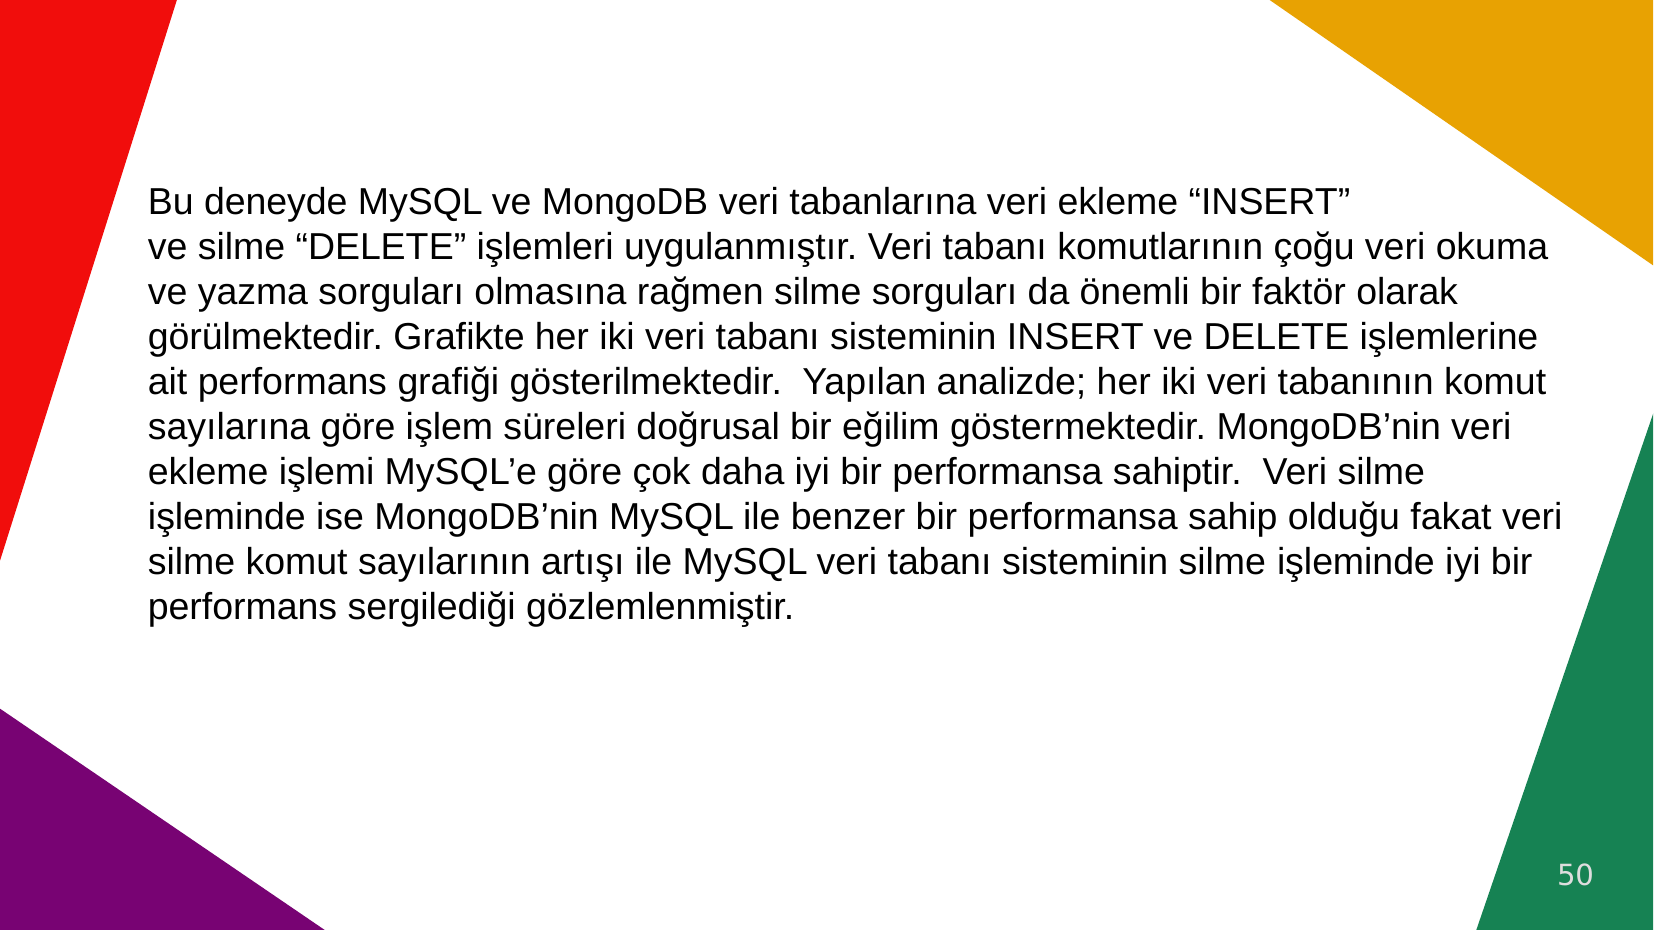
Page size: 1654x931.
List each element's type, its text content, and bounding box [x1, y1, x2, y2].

list Bu deneyde MySQL ve MongoDB veri tabanlarına veri ekleme “INSERT” ve silme “DELETE” işlemleri uygulanmıştır. Veri tabanı komutlarının çoğu veri okuma ve yazma sorguları olmasına rağmen silme sorguları da önemli bir faktör olarak görülmektedir. Grafikte her iki veri tabanı sisteminin INSERT ve DELETE işlemlerine ait performans grafiği gösterilmektedir. Yapılan analizde; her iki veri tabanının komut sayılarına göre işlem süreleri doğrusal bir eğilim göstermektedir. MongoDB’nin veri ekleme işlemi MySQL’e göre çok daha iyi bir performansa sahiptir. Veri silme işleminde ise MongoDB’nin MySQL ile benzer bir performansa sahip olduğu fakat veri silme komut sayılarının artışı ile MySQL veri tabanı sisteminin silme işleminde iyi bir performans sergilediği gözlemlenmiştir. [147, 177, 1565, 768]
slide_number 50 [1210, 856, 1595, 916]
